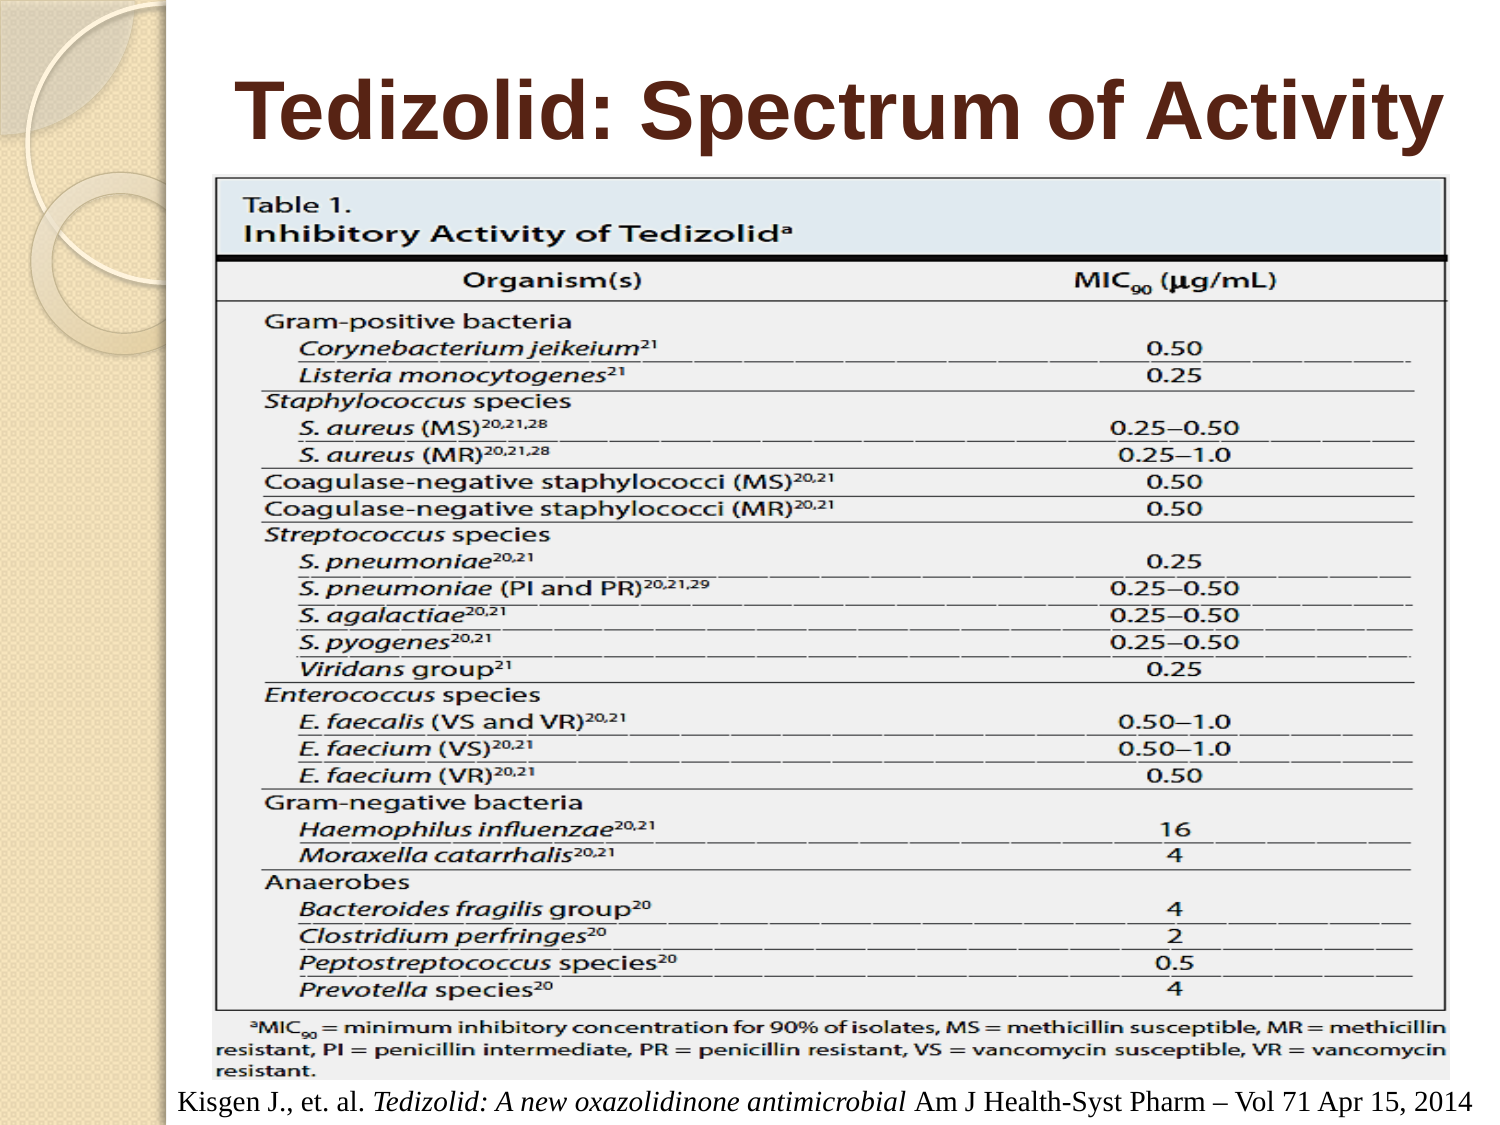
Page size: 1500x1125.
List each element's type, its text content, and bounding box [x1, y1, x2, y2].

picture [212, 174, 1451, 1080]
title Tedizolid: Spectrum of Activity [165, 12, 1500, 200]
text_box Kisgen J., et. al. Tedizolid: A new oxazolidinone antimicrobial Am J Health-Syst Pharm – Vol 71 Apr 15, 2014 [162, 1074, 1500, 1125]
